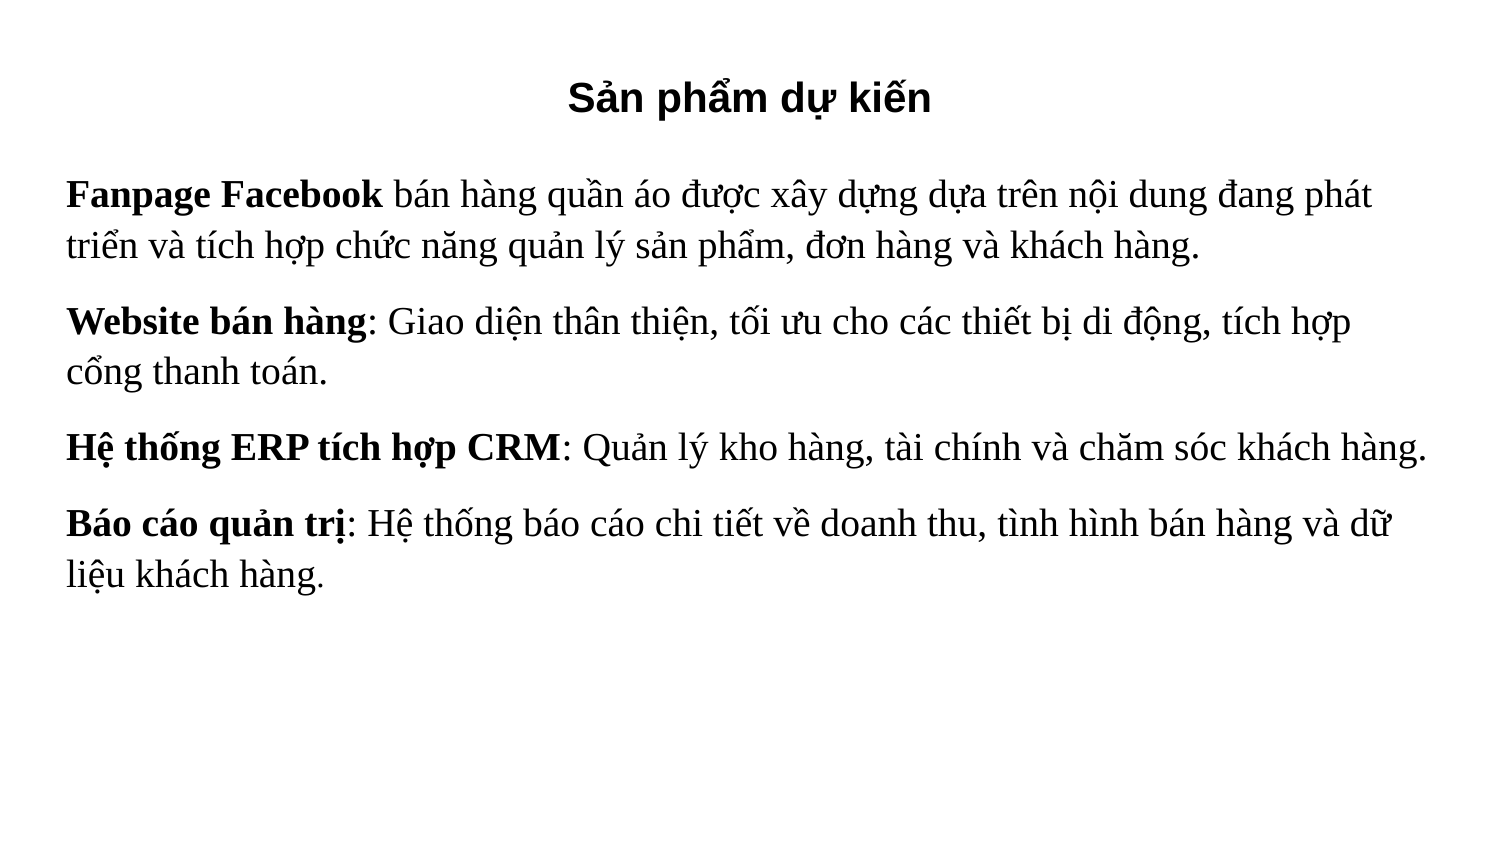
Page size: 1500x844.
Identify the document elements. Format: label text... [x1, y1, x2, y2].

list Fanpage Facebook bán hàng quần áo được xây dựng dựa trên nội dung đang phát triển và tích hợp chức năng quản lý sản phẩm, đơn hàng và khách hàng. Website bán hàng: Giao diện thân thiện, tối ưu cho các thiết bị di động, tích hợp cổng thanh toán. Hệ thống ERP tích hợp CRM: Quản lý kho hàng, tài chính và chăm sóc khách hàng. Báo cáo quản trị: Hệ thống báo cáo chi tiết về doanh thu, tình hình bán hàng và dữ liệu khách hàng. [51, 149, 1449, 750]
title Sản phẩm dự kiến [51, 55, 1449, 149]
